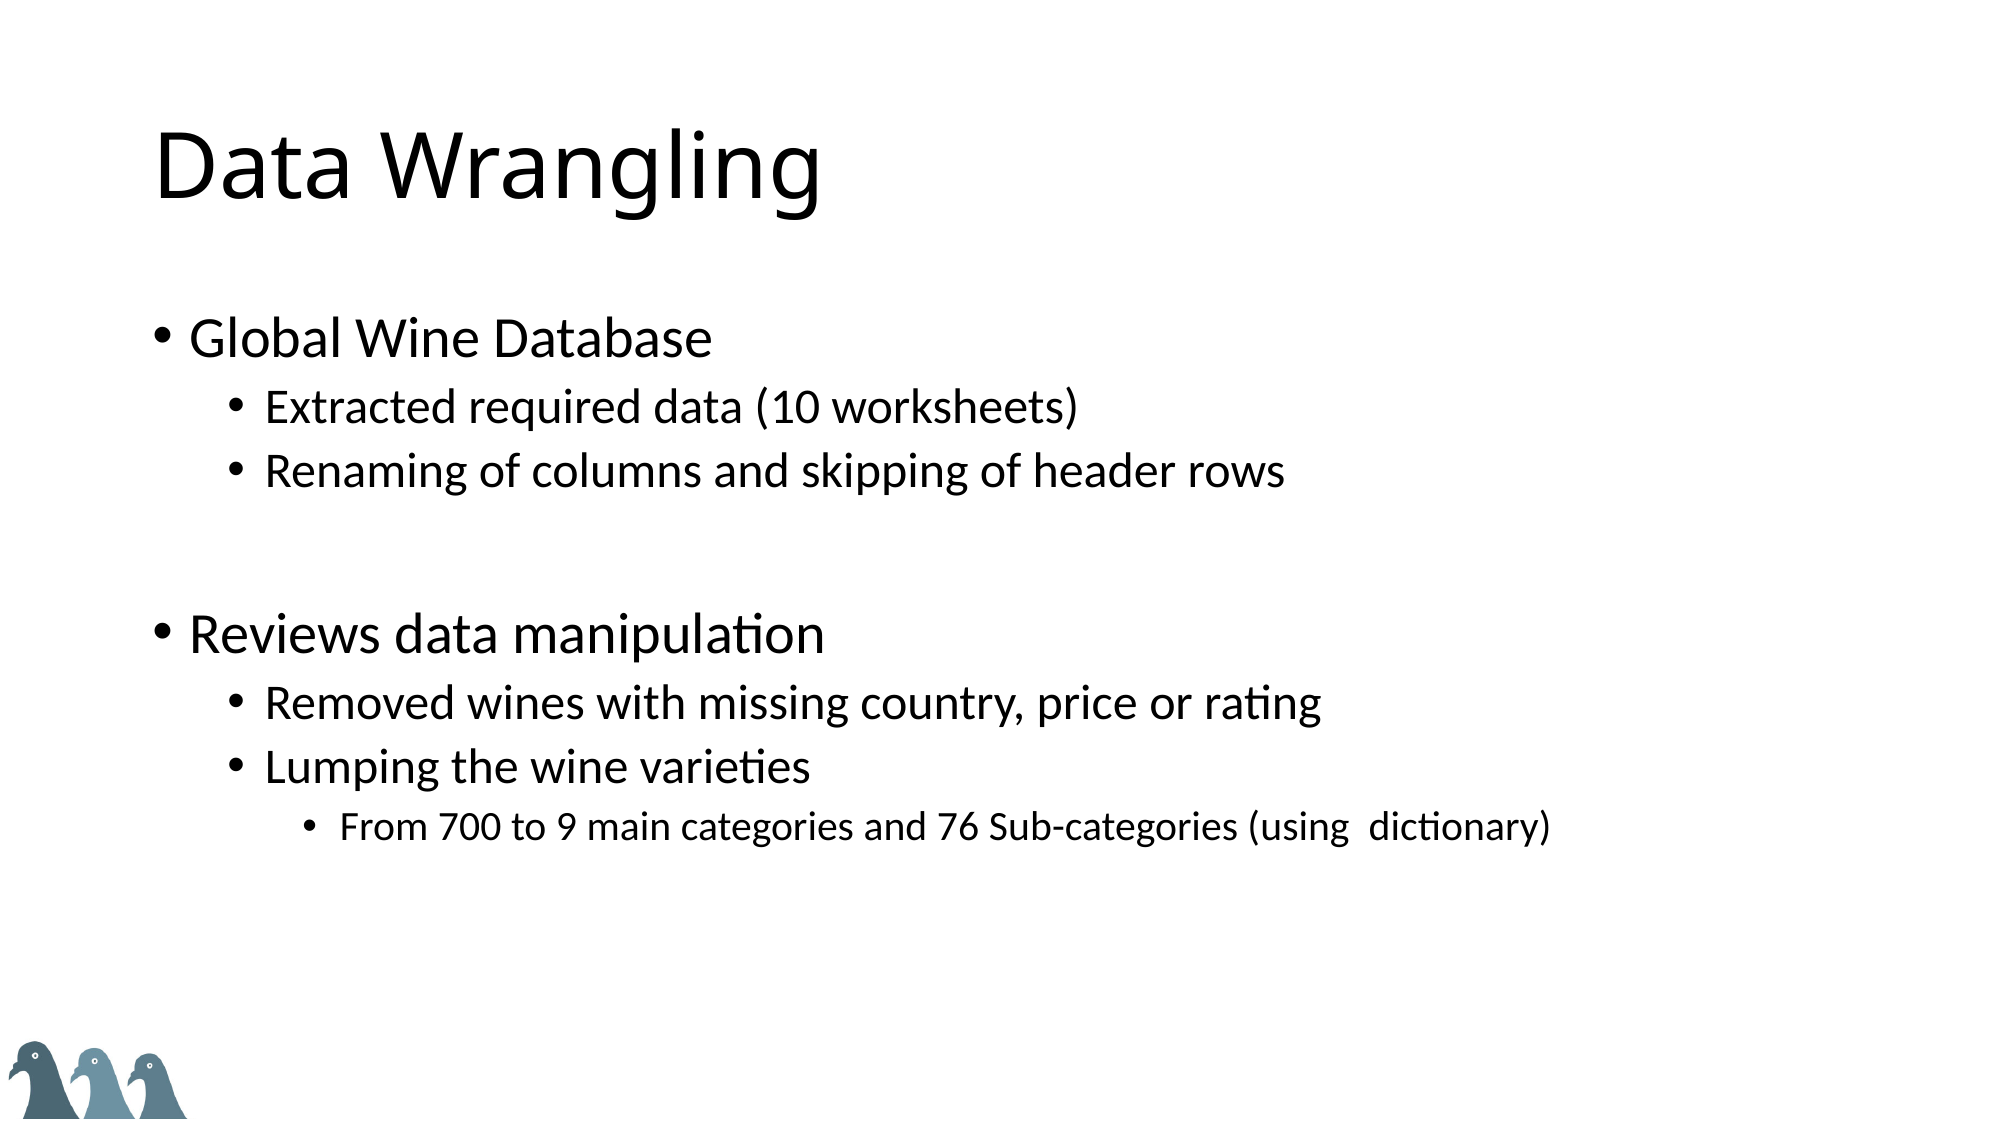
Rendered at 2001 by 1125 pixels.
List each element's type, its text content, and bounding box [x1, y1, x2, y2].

title Data Wrangling [137, 59, 1863, 278]
picture [4, 1035, 200, 1119]
list Global Wine Database Extracted required data (10 worksheets) Renaming of columns and skipping of header rows Reviews data manipulation Removed wines with missing country, price or rating Lumping the wine varieties From 700 to 9 main categories and 76 Sub-categories (using dictionary) [137, 299, 1863, 1014]
